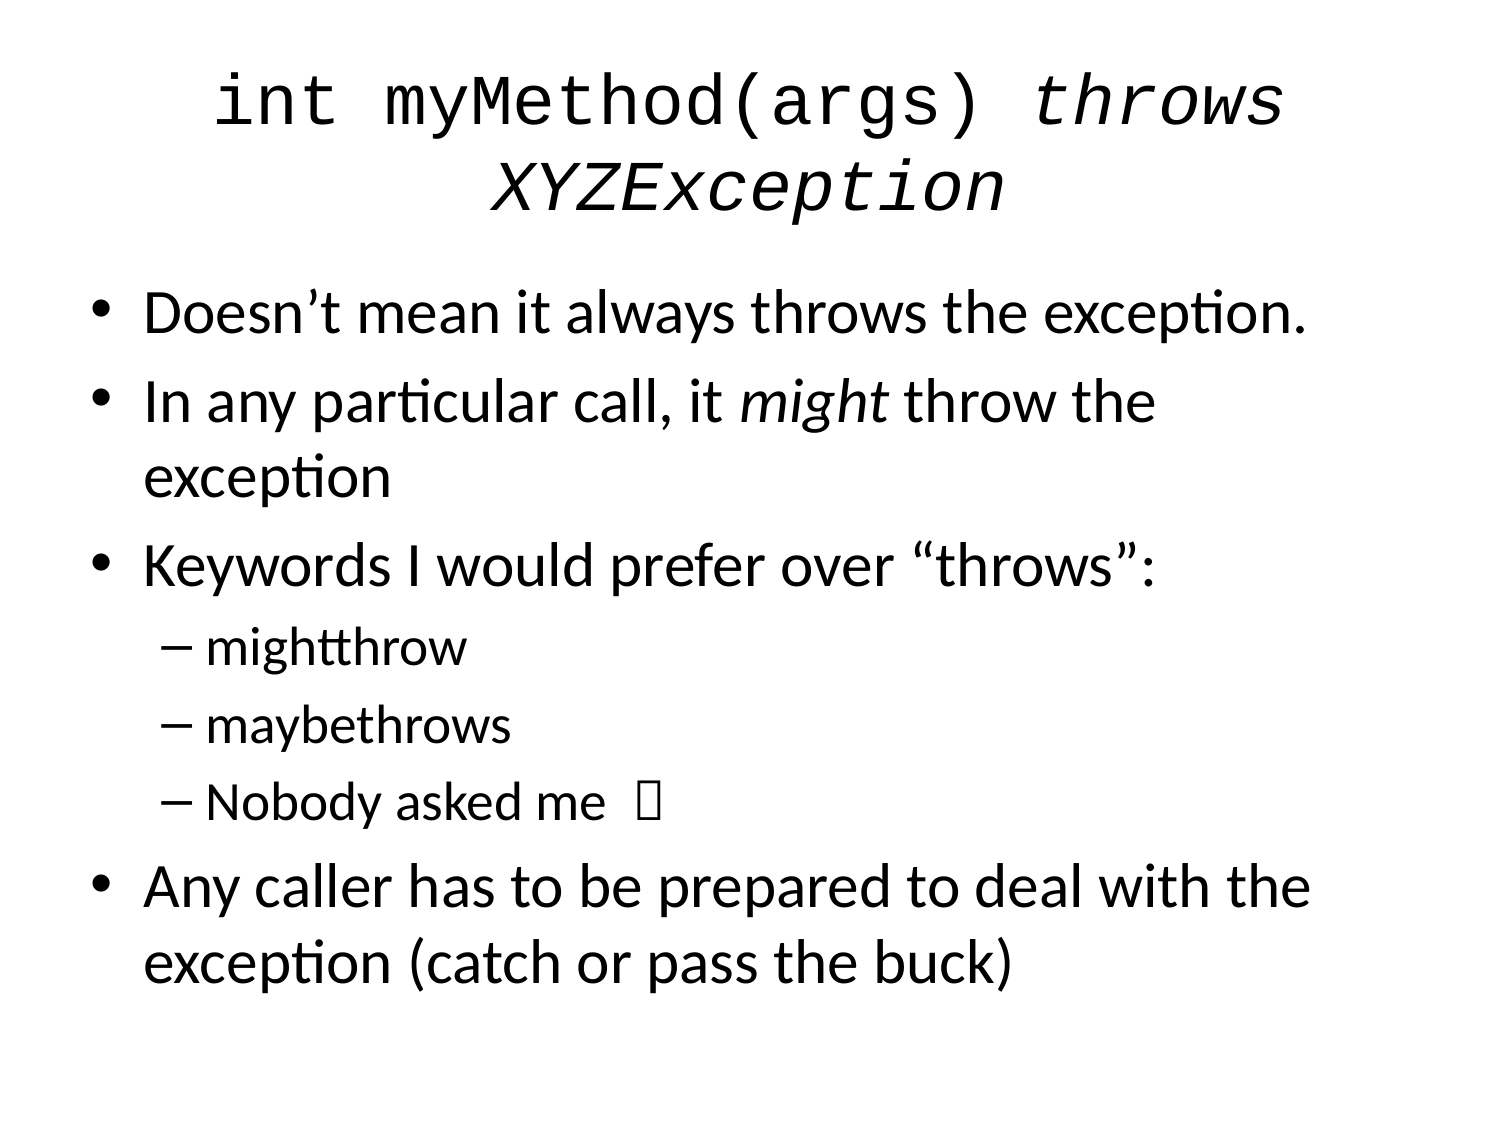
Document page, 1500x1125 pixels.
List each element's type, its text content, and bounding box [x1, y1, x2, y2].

title int myMethod(args) throws XYZException [75, 45, 1425, 233]
list Doesn’t mean it always throws the exception. In any particular call, it might throw the exception Keywords I would prefer over “throws”: mightthrow maybethrows Nobody asked me  Any caller has to be prepared to deal with the exception (catch or pass the buck) [75, 262, 1425, 1005]
